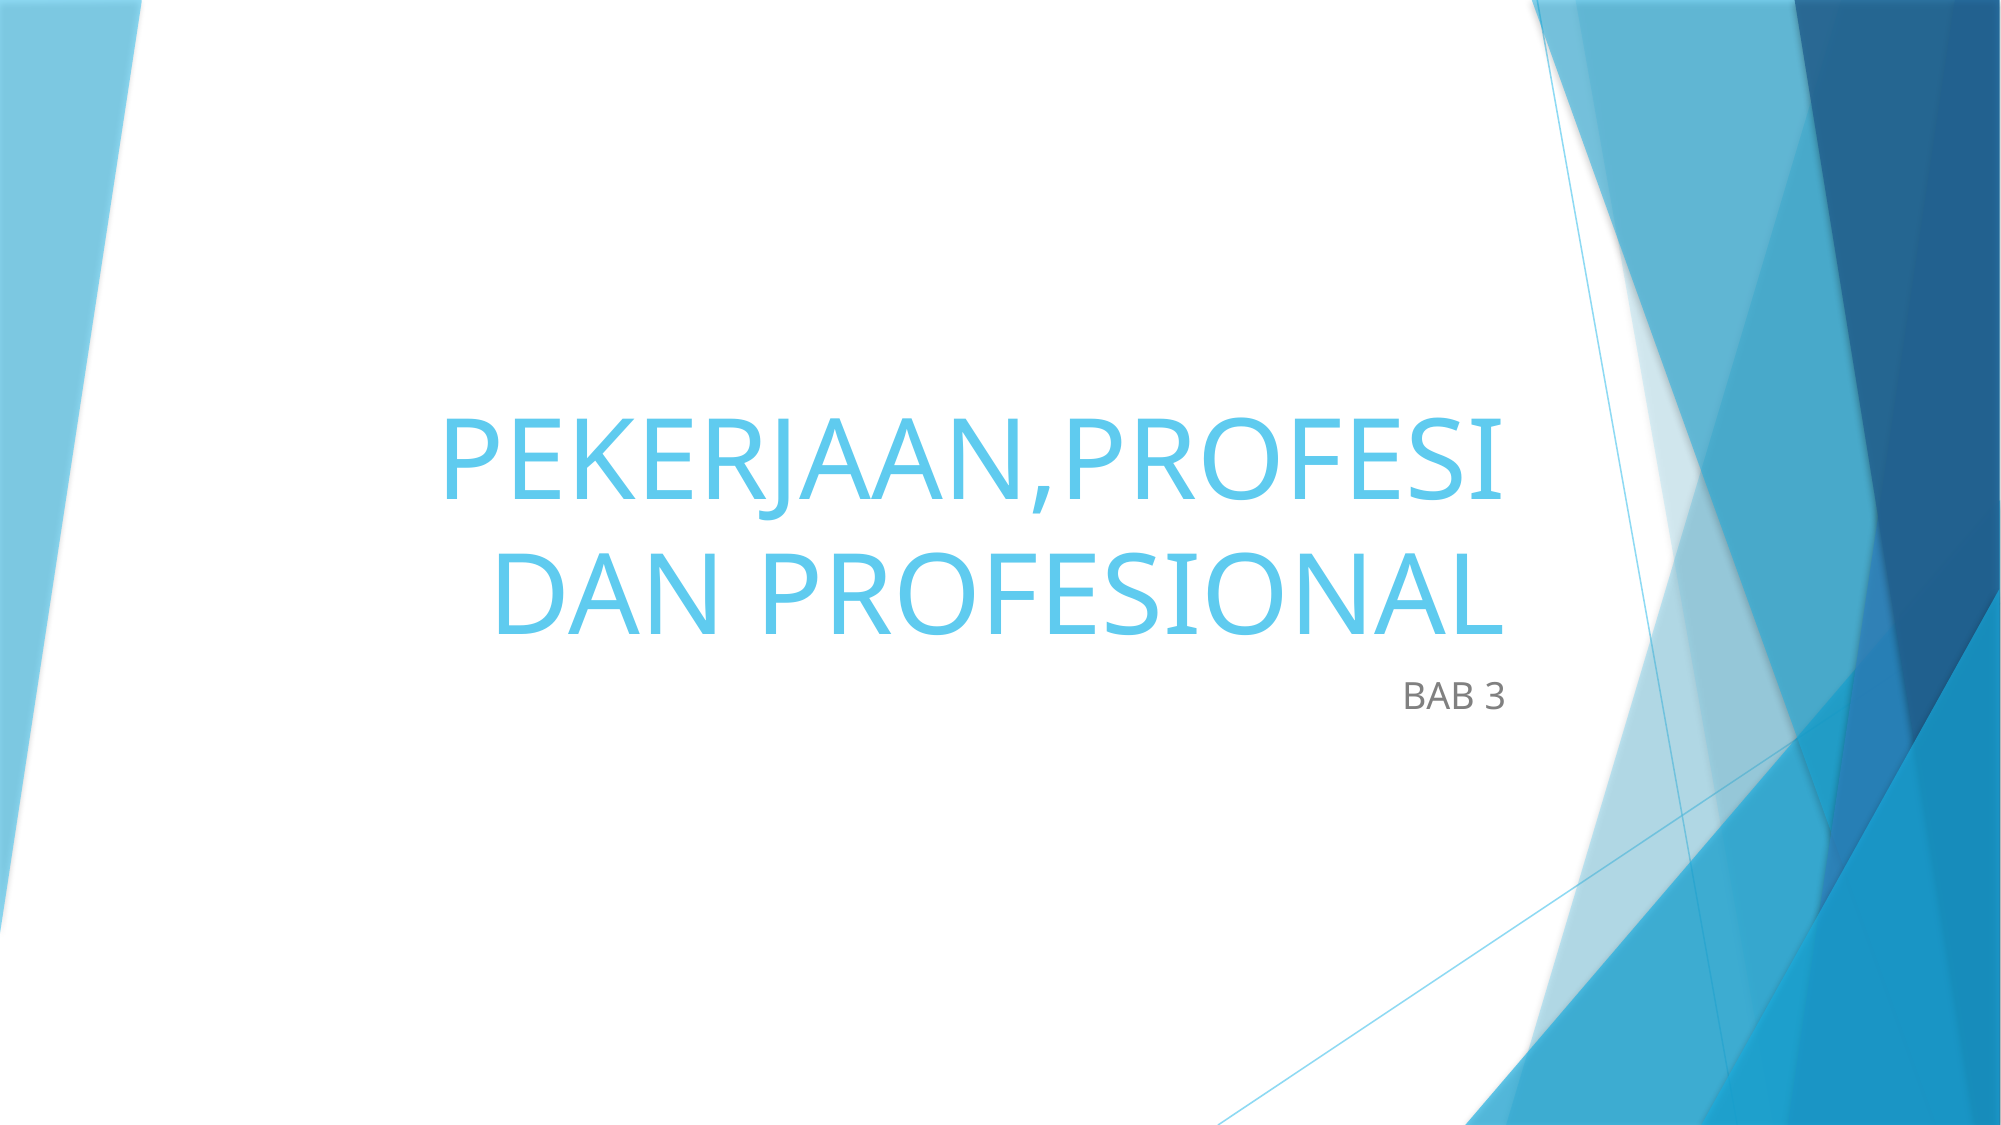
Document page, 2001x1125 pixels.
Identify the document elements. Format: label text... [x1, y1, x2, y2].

subtitle BAB 3 [247, 664, 1522, 845]
title PEKERJAAN,PROFESI DAN PROFESIONAL [247, 394, 1522, 664]
